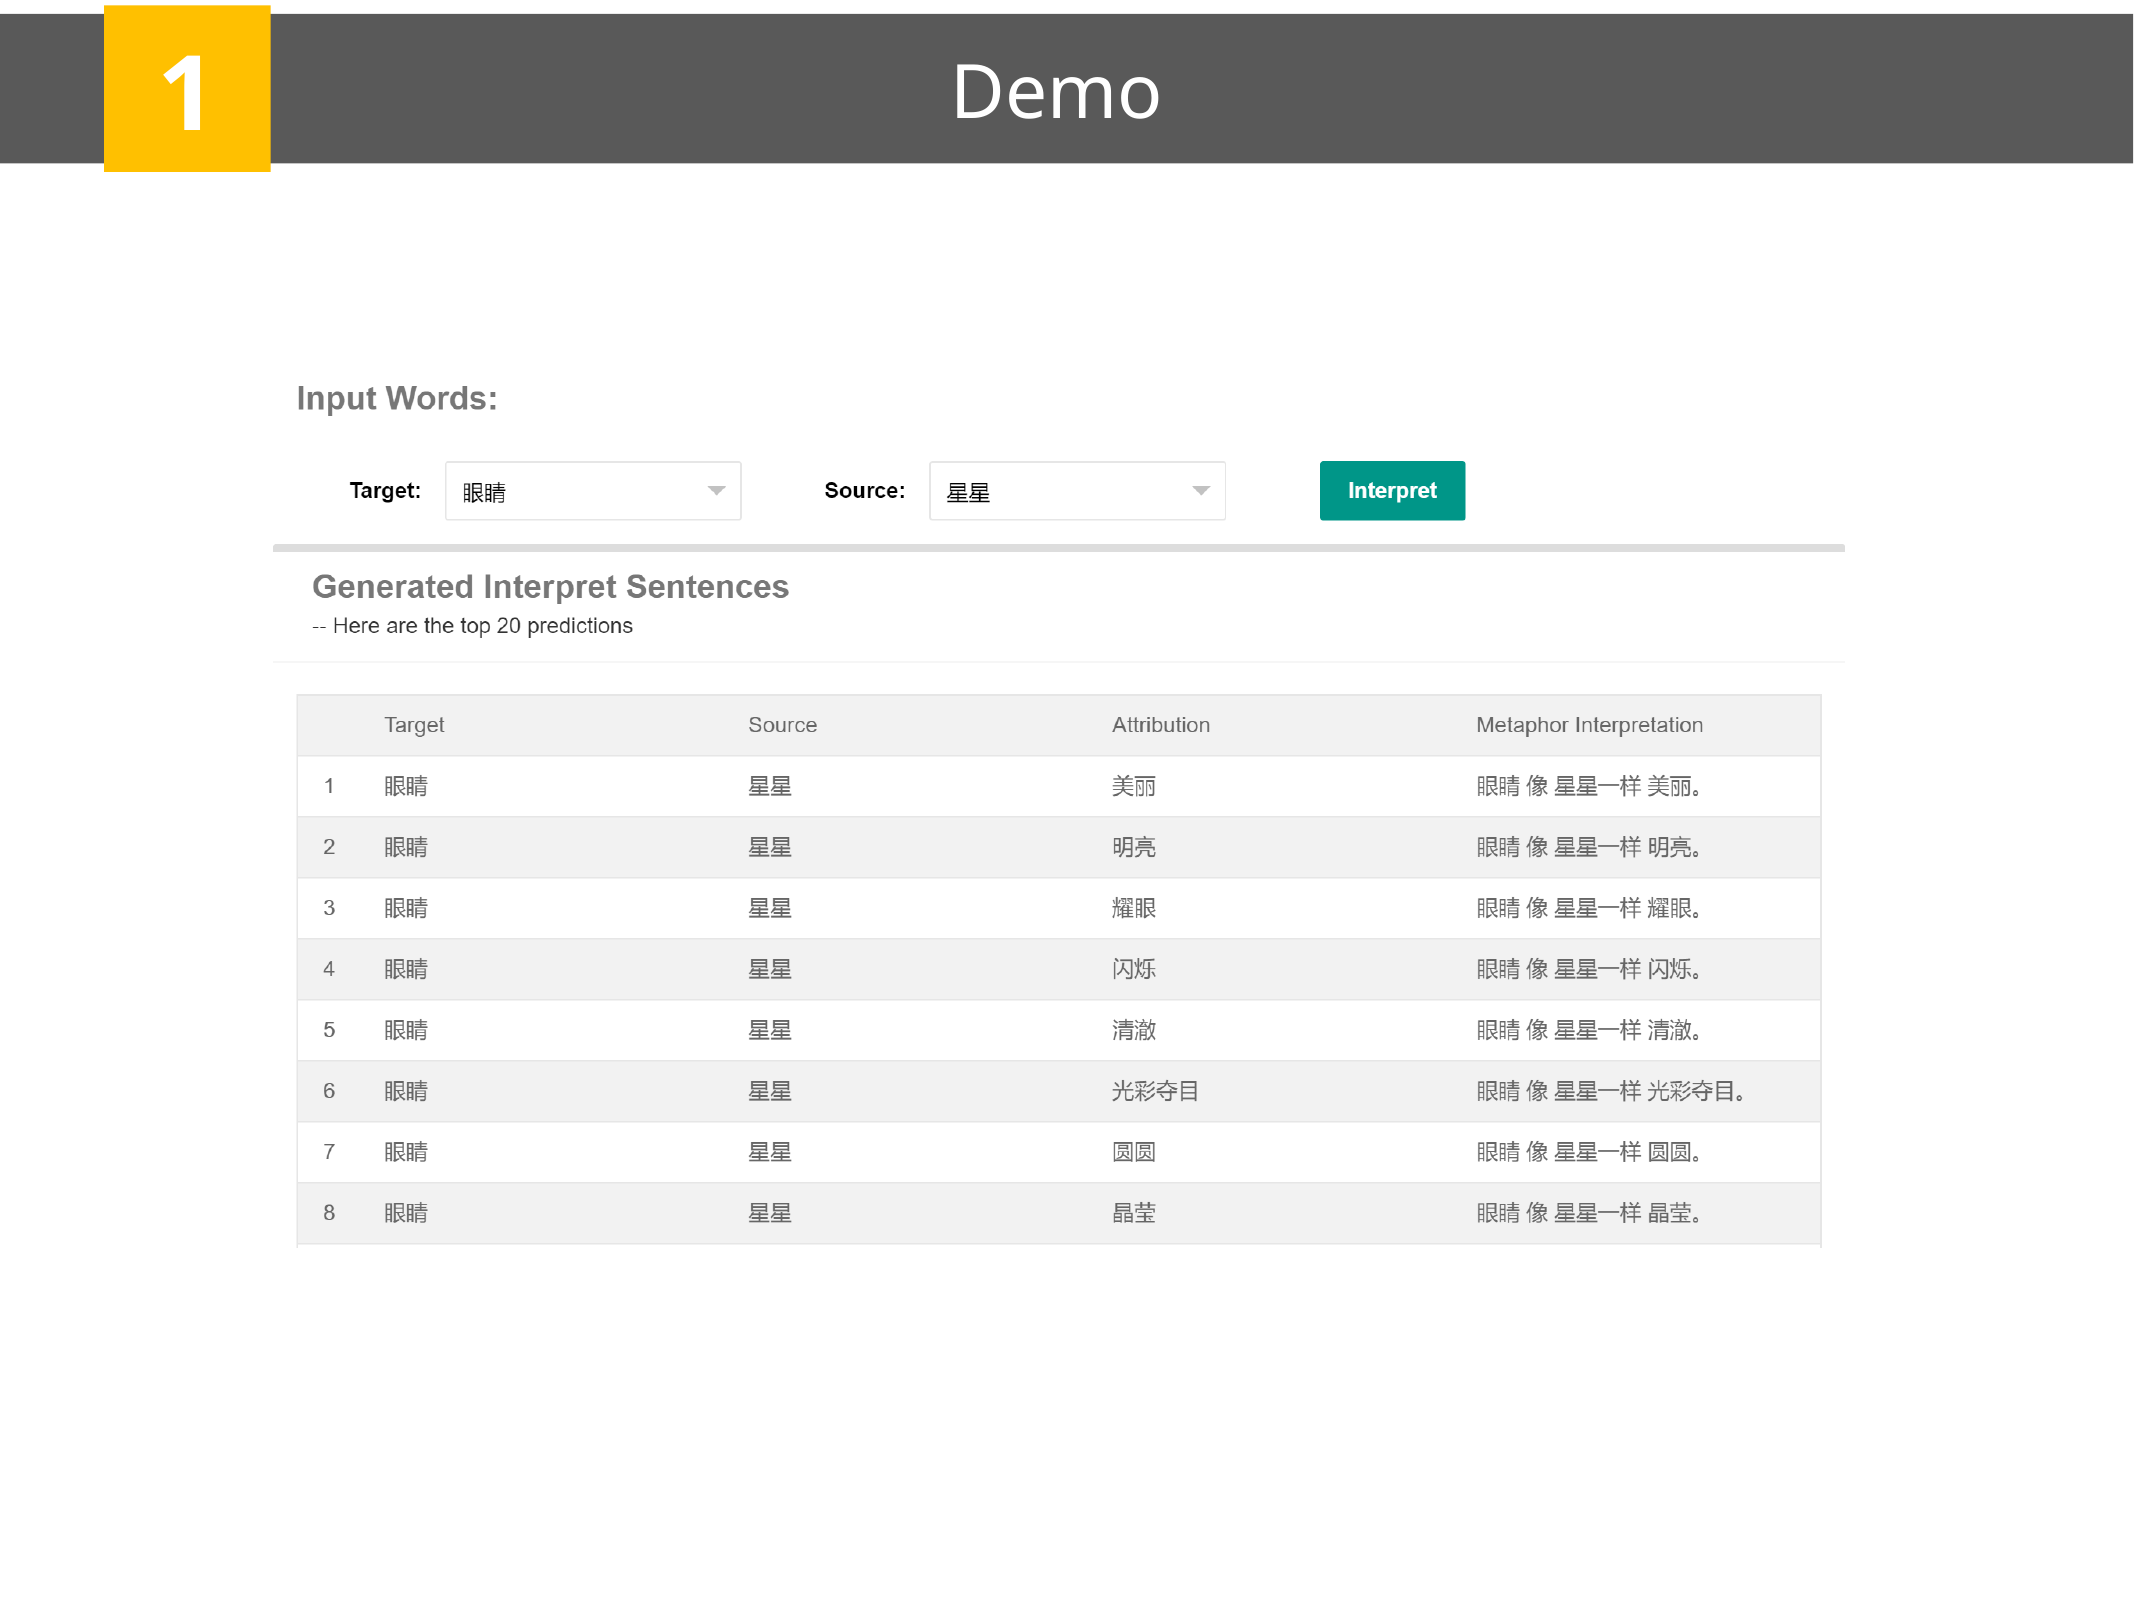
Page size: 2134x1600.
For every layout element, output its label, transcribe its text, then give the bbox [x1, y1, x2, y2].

text_box [0, 13, 104, 164]
text_box 1 [104, 5, 271, 172]
picture [246, 352, 1888, 1248]
text_box Demo [942, 35, 1192, 142]
text_box [271, 13, 2134, 164]
